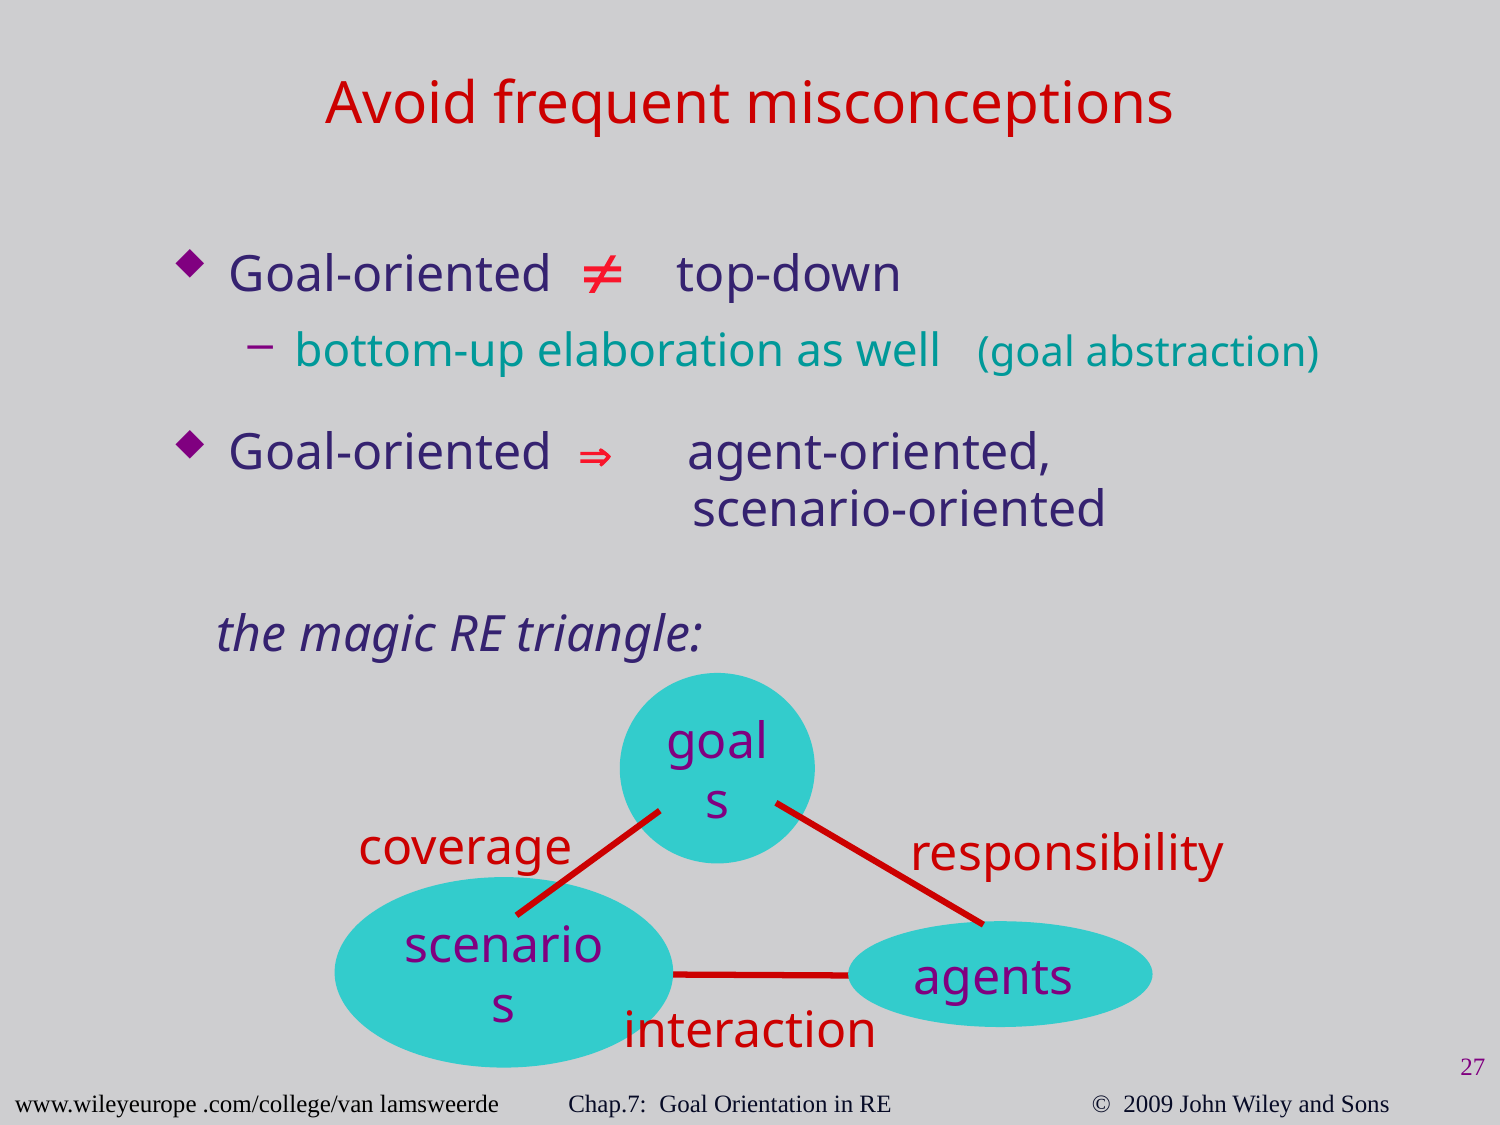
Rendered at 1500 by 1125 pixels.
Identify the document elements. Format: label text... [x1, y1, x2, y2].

list Goal-oriented ¹ top-down bottom-up elaboration as well (goal abstraction) Goal-oriented Þ agent-oriented, scenario-oriented the magic RE triangle: [74, 181, 1418, 707]
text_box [334, 717, 1240, 1066]
title Avoid frequent misconceptions [0, 37, 1500, 163]
